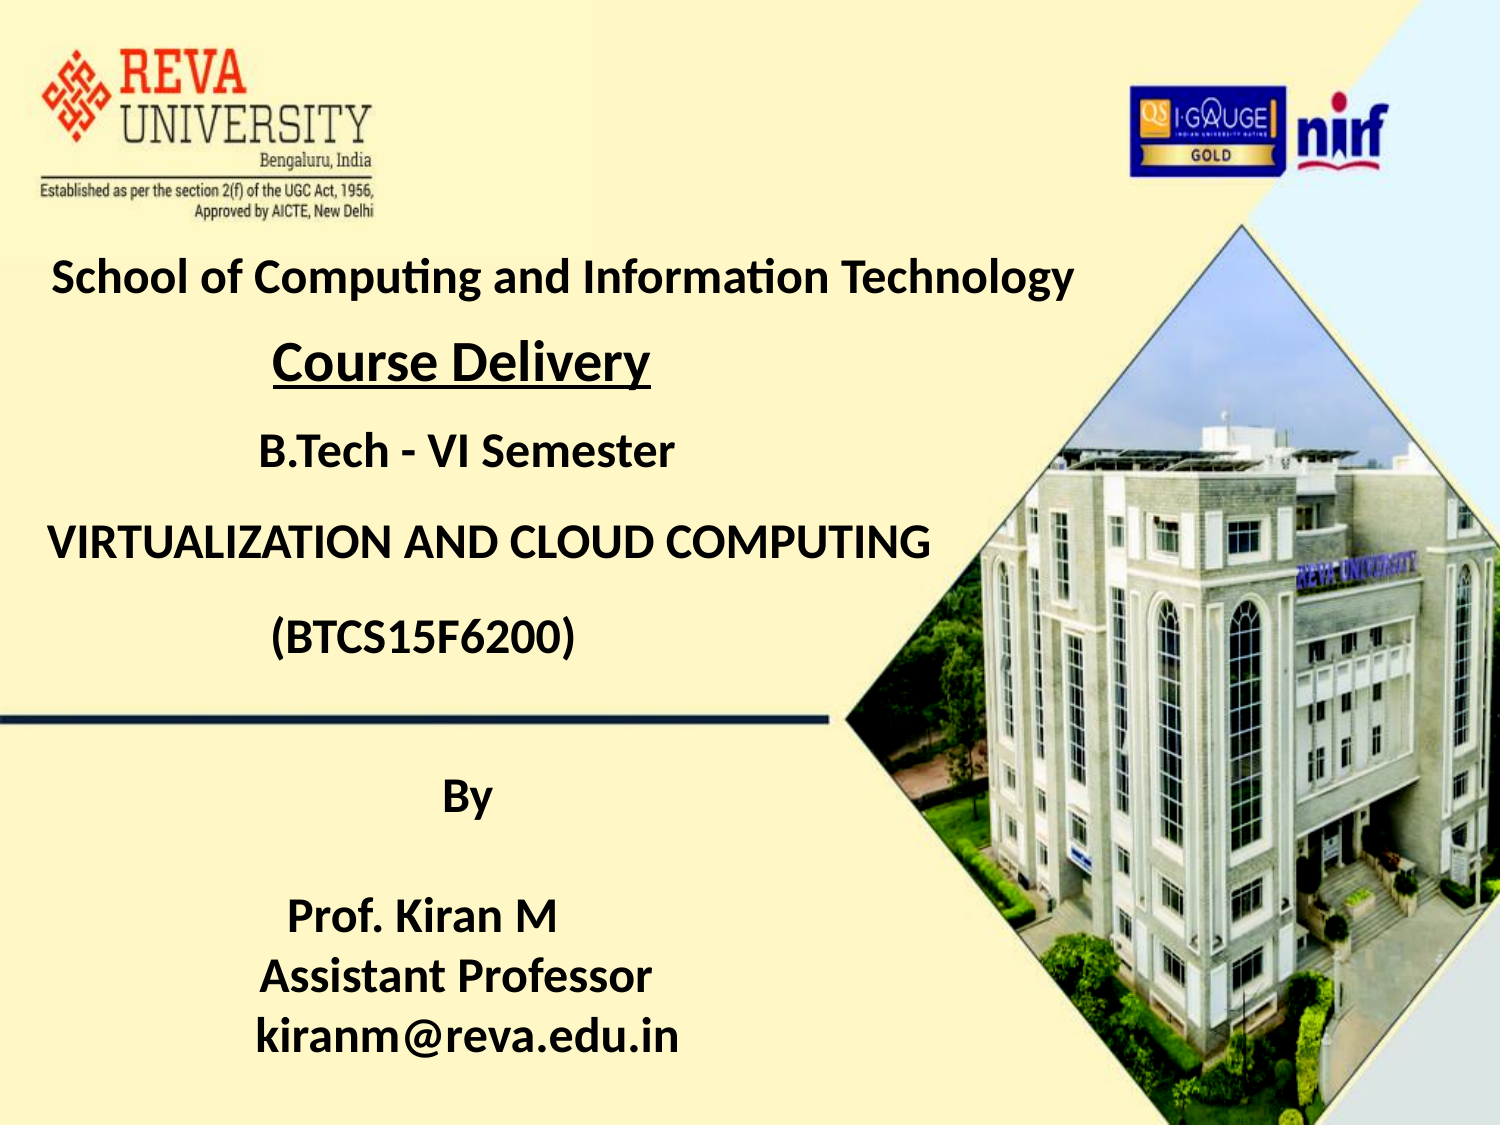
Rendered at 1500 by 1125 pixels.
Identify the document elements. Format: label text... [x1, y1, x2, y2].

text_box B.Tech - VI Semester [243, 410, 702, 536]
text_box VIRTUALIZATION AND CLOUD COMPUTING (BTCS15F6200) [23, 501, 956, 671]
text_box School of Computing and Information Technology [0, 236, 1127, 312]
picture [0, 0, 1500, 1125]
text_box Course Delivery [110, 315, 814, 401]
text_box By Prof. Kiran M Assistant Professor kiranm@reva.edu.in [87, 755, 837, 1071]
